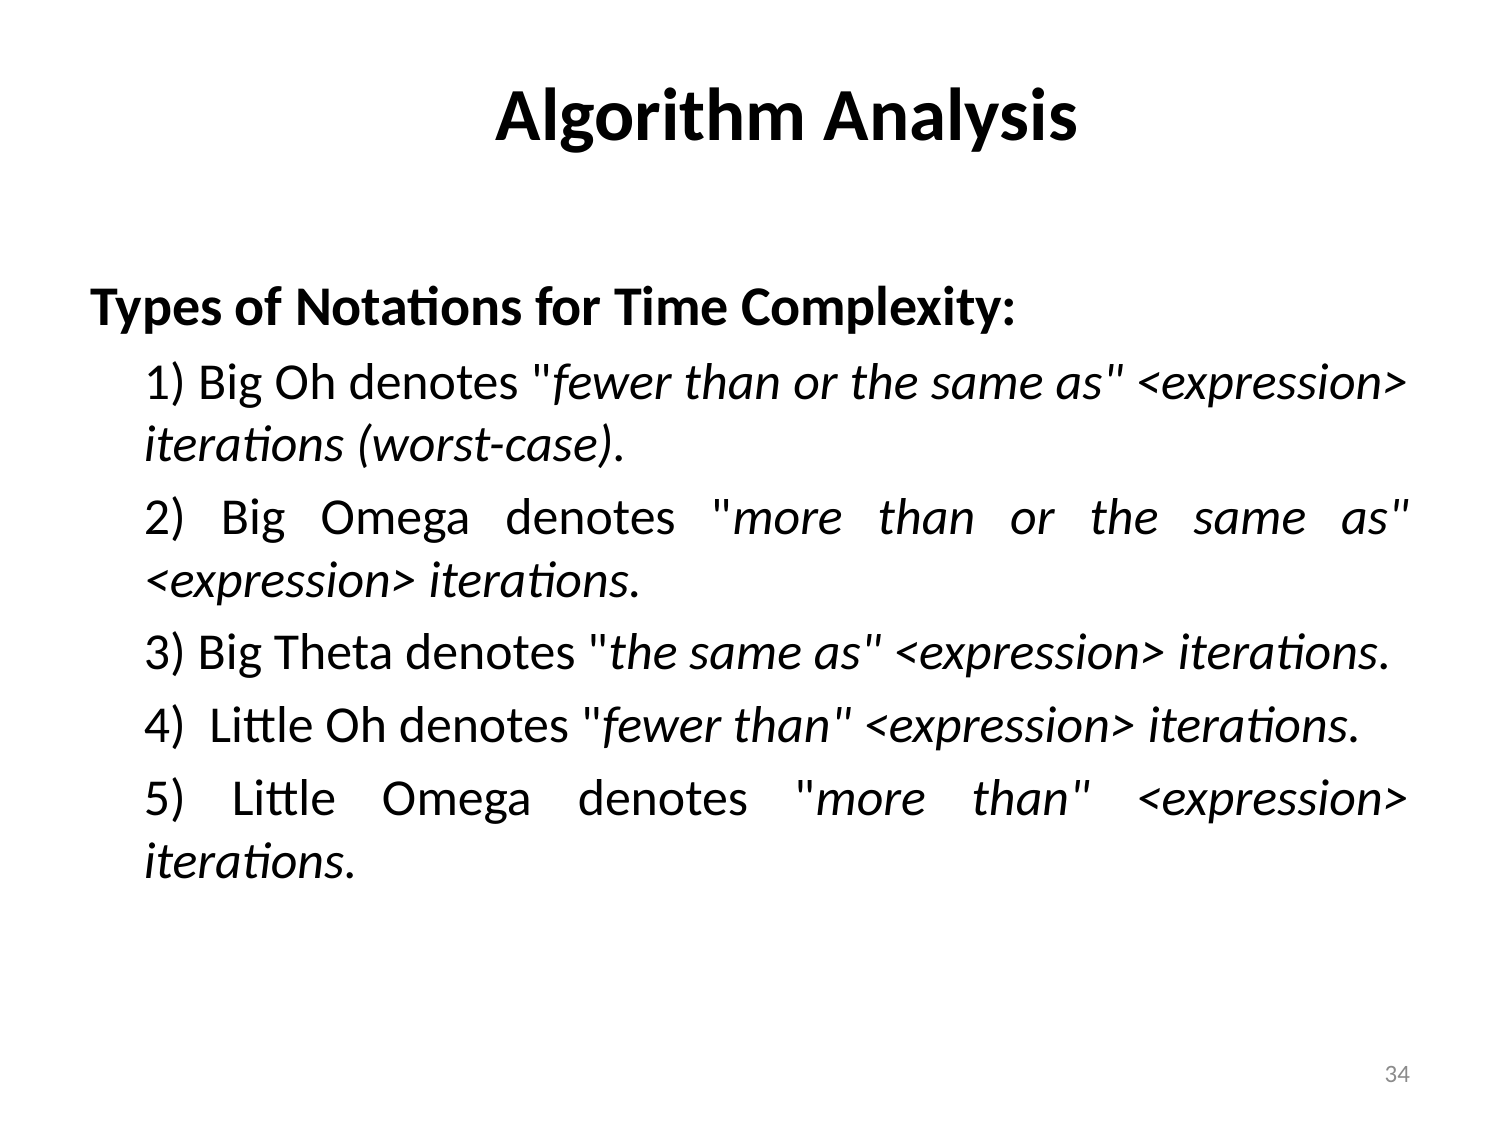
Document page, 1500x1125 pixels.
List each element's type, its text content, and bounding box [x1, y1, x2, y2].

title Algorithm Analysis [150, 45, 1425, 175]
list Types of Notations for Time Complexity: 1) Big Oh denotes "fewer than or the same as" <expression> iterations (worst-case). 2) Big Omega denotes "more than or the same as" <expression> iterations. 3) Big Theta denotes "the same as" <expression> iterations. 4) Little Oh denotes "fewer than" <expression> iterations. 5) Little Omega denotes "more than" <expression> iterations. [75, 262, 1425, 1005]
slide_number 34 [1074, 1042, 1425, 1103]
